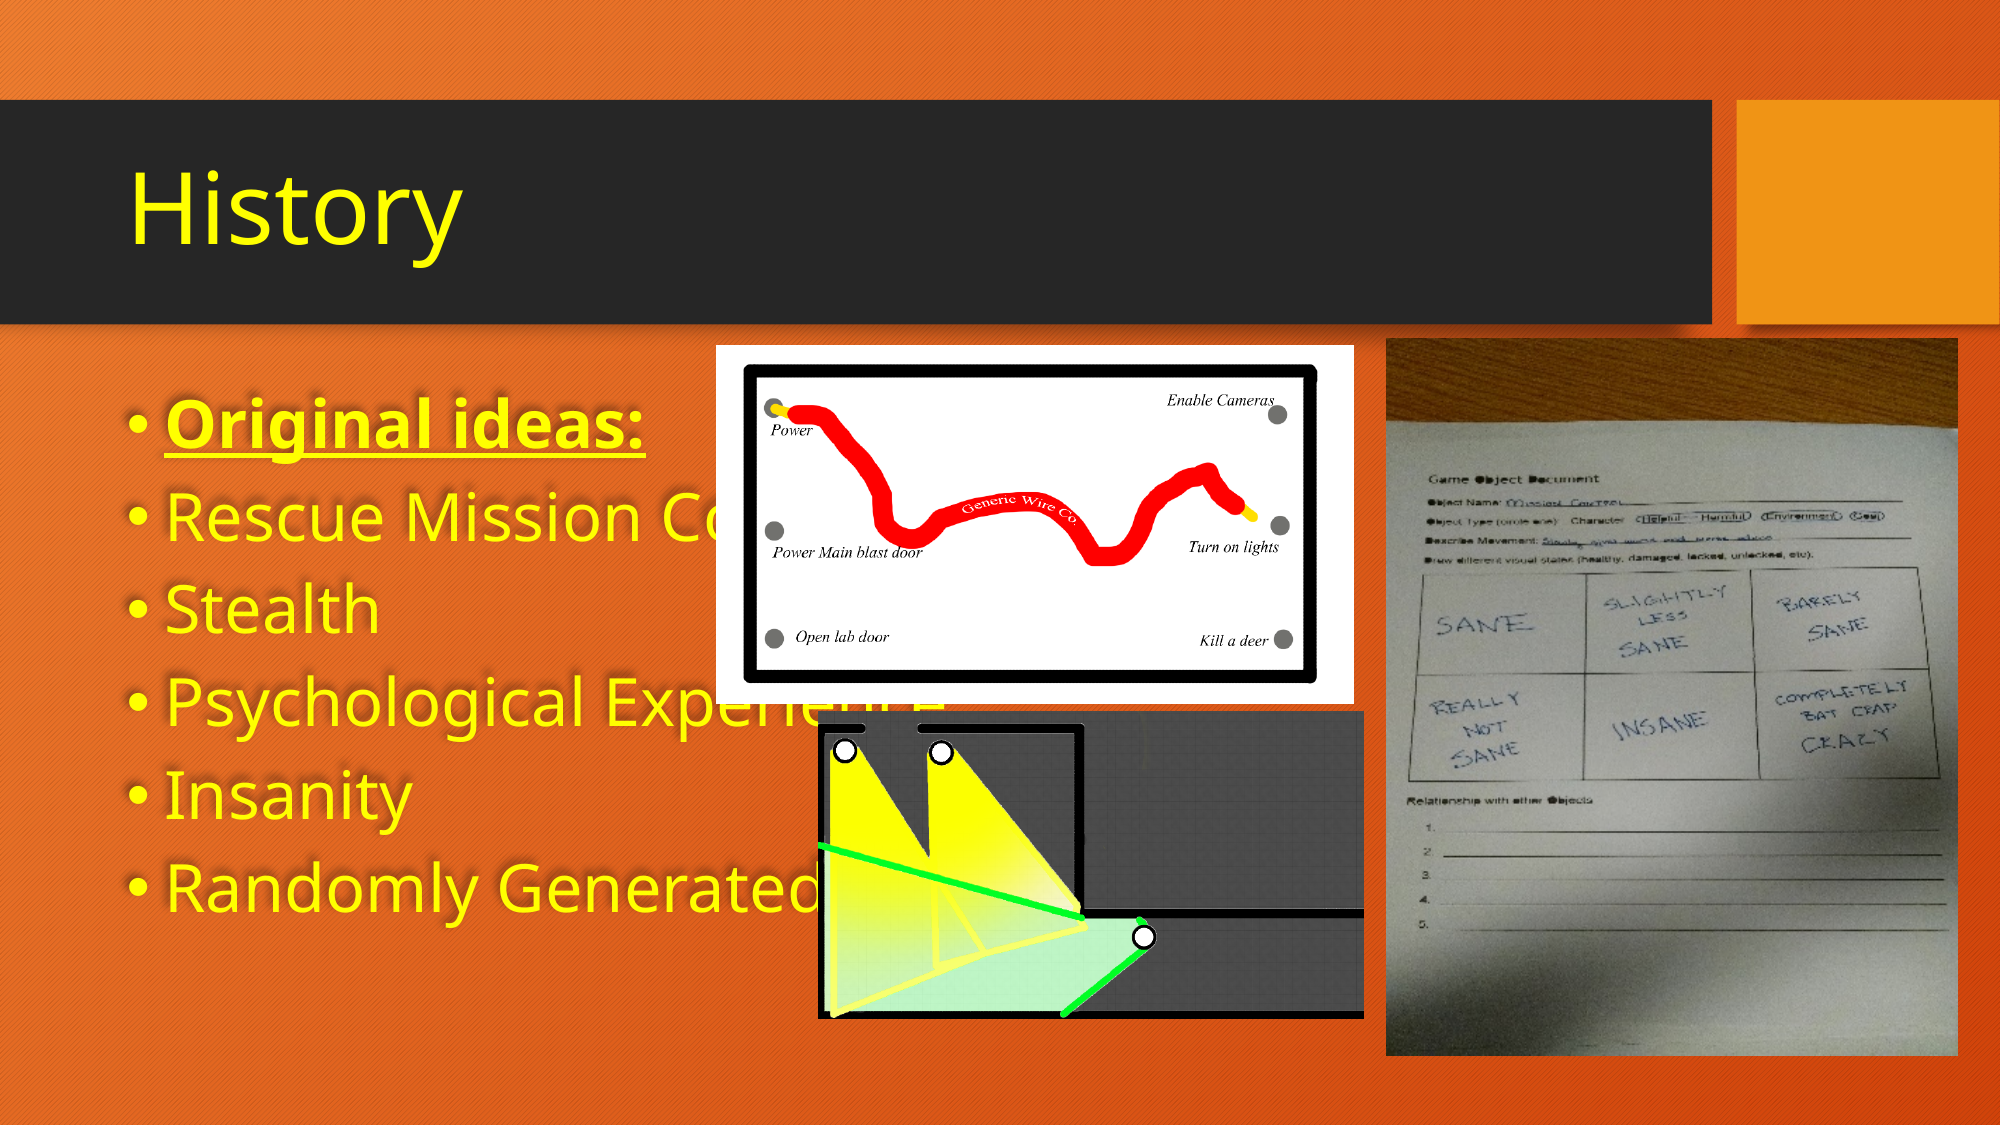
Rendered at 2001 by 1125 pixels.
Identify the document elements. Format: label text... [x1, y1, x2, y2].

title History [111, 123, 1689, 301]
list Original ideas: Rescue Mission Control Stealth Psychological Experience Insanity Randomly Generated Levels [111, 383, 1386, 974]
picture [818, 711, 1364, 1019]
picture [0, 325, 2000, 1056]
